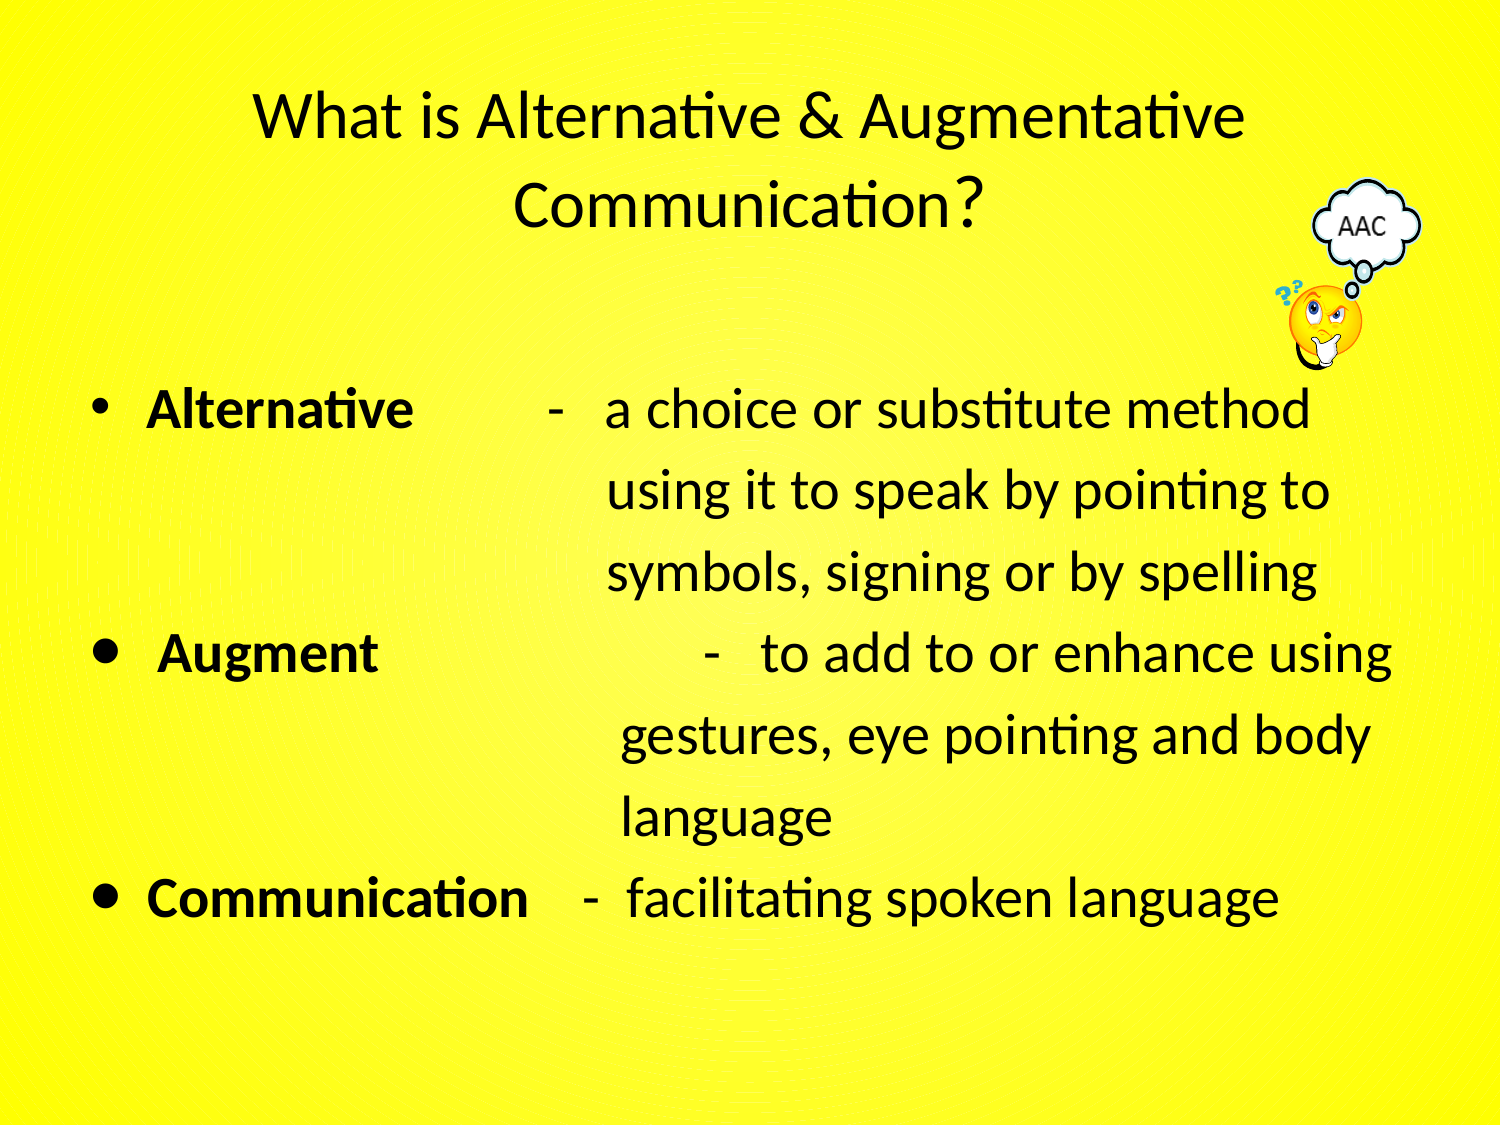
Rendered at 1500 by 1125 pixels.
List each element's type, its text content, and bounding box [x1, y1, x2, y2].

list Alternative - a choice or substitute method using it to speak by pointing to symbols, signing or by spelling ⦁ Augment - to add to or enhance using gestures, eye pointing and body language ⦁ Communication - facilitating spoken language [75, 362, 1425, 1050]
picture [1274, 176, 1424, 371]
title What is Alternative & Augmentative Communication? [75, 62, 1425, 250]
